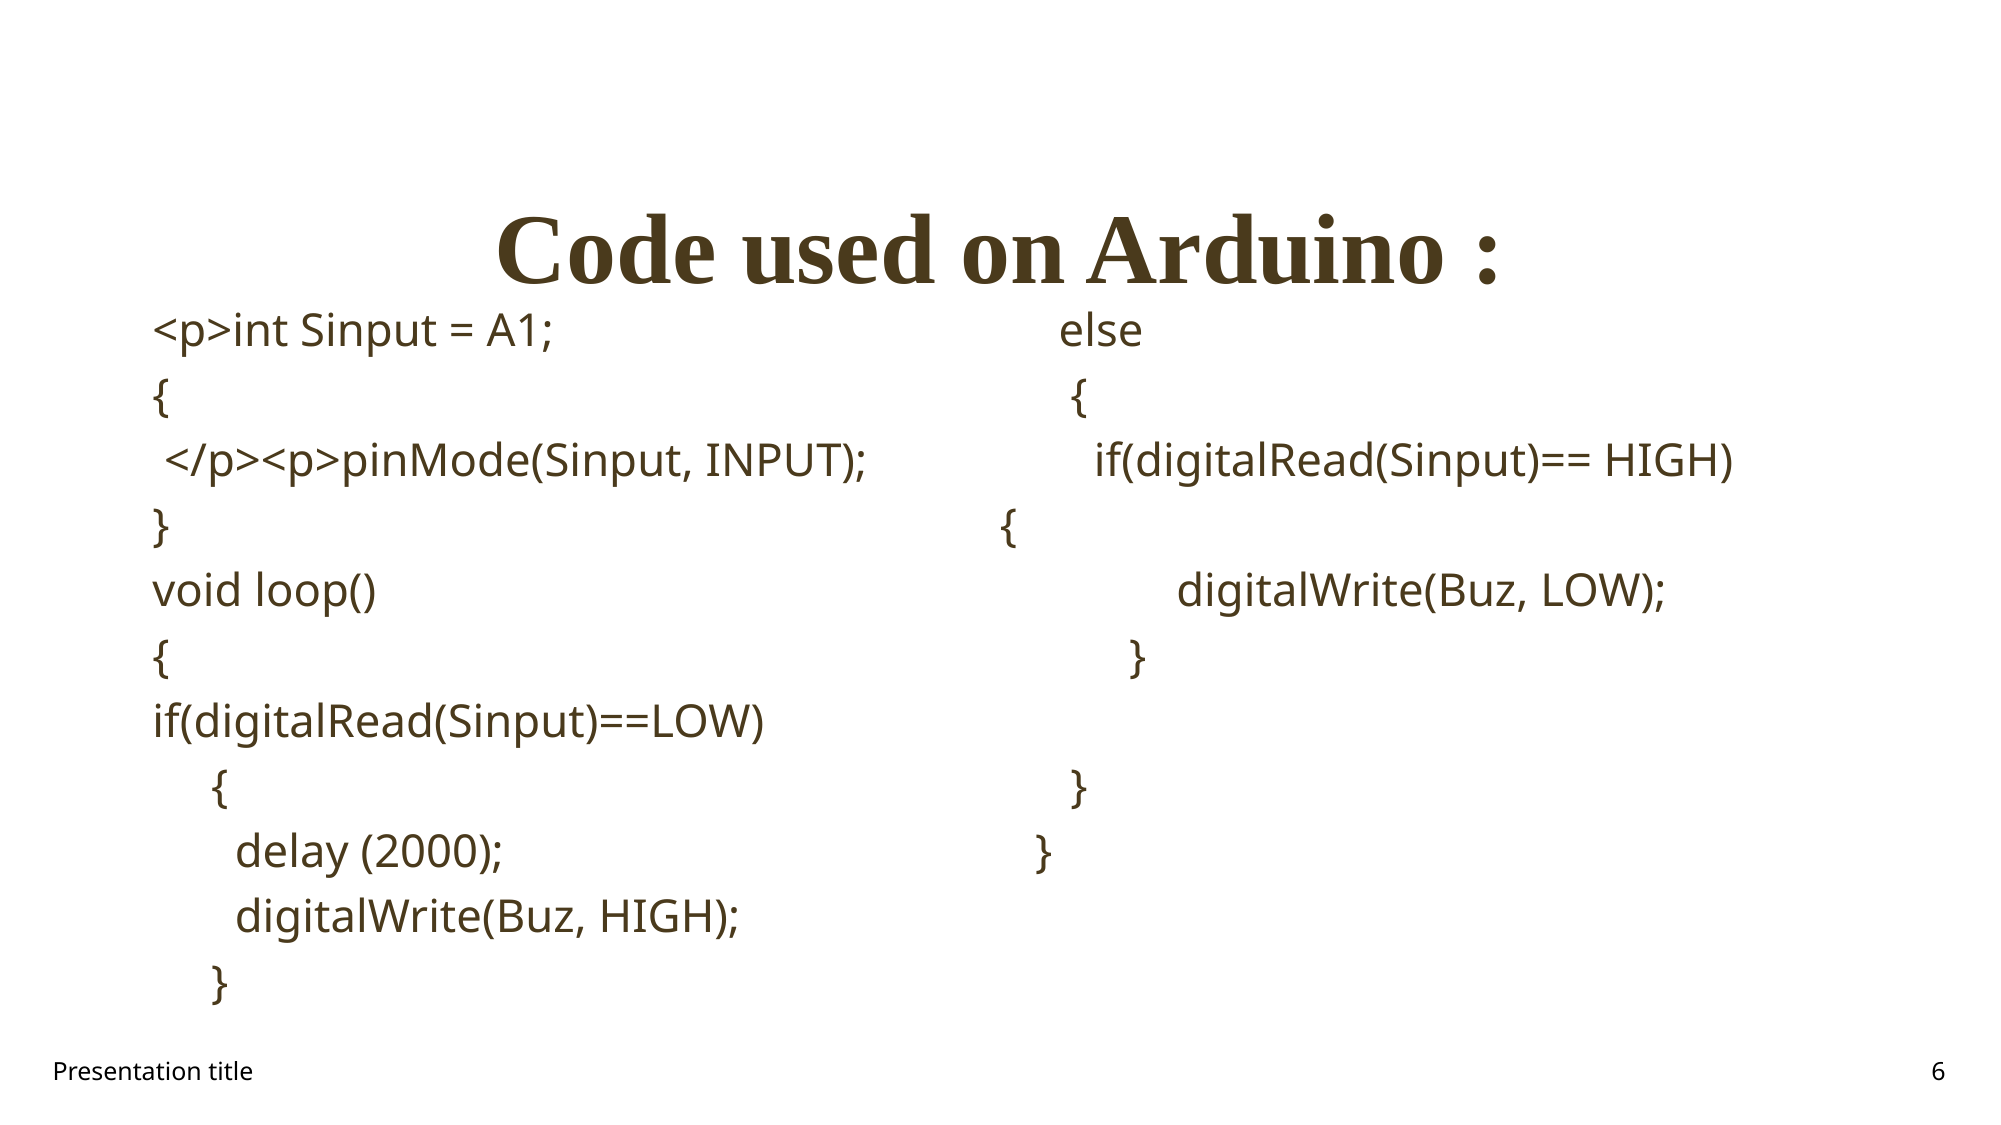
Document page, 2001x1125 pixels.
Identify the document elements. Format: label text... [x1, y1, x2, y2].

list <p>int Sinput = A1; { </p><p>pinMode(Sinput, INPUT); } void loop() { if(digitalRead(Sinput)==LOW) { delay (2000); digitalWrite(Buz, HIGH); } else { if(digitalRead(Sinput)== HIGH) { digitalWrite(Buz, LOW); } } } [137, 299, 1863, 1017]
title Code used on Arduino : [137, 164, 1863, 299]
slide_number 6 [1510, 1042, 1961, 1103]
footer Presentation title [37, 1042, 713, 1103]
